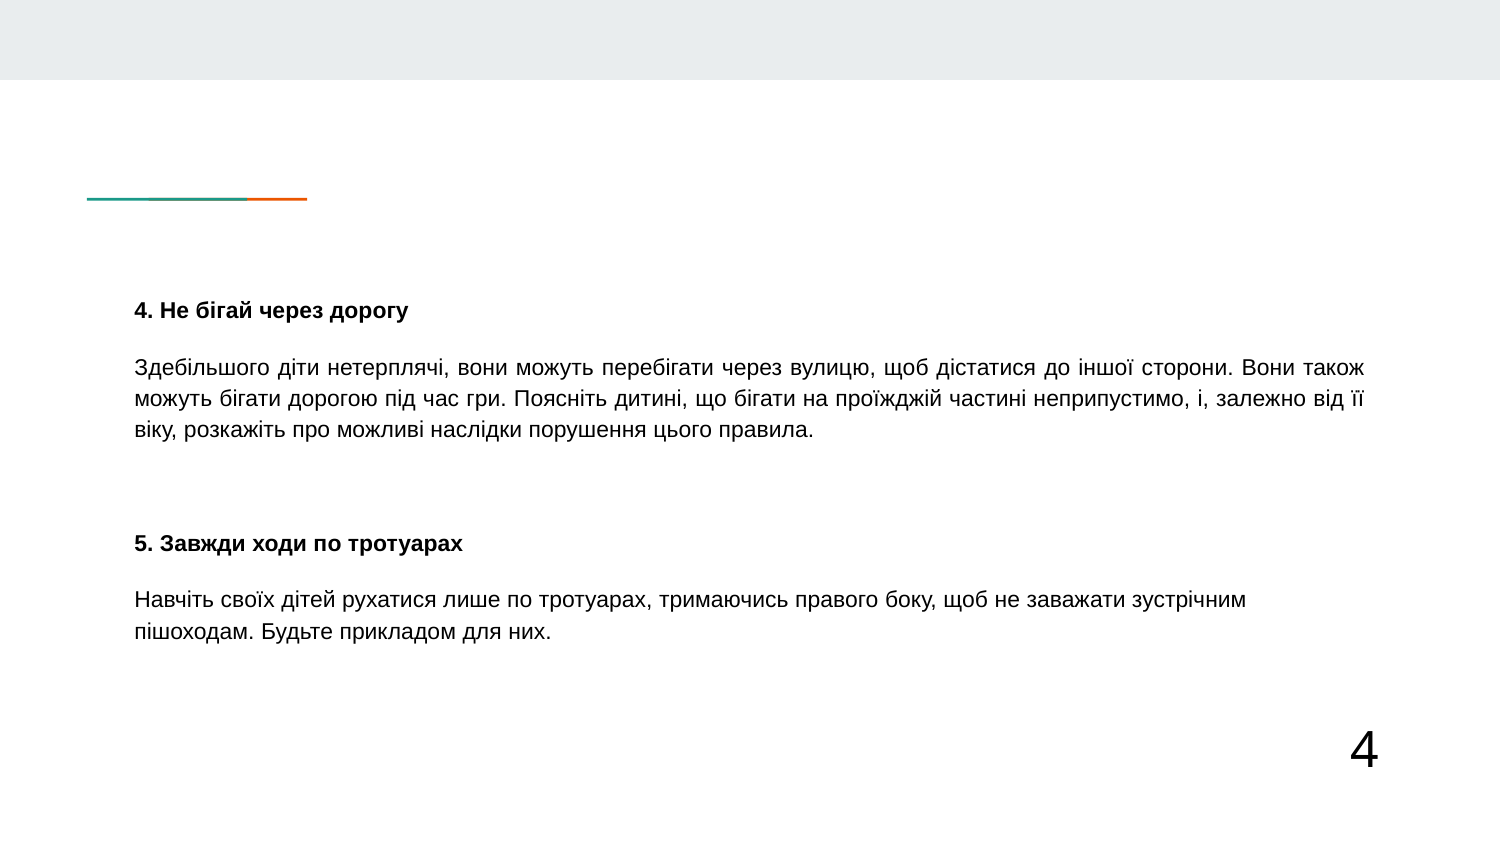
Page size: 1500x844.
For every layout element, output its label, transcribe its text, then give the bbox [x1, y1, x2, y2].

list 4. Не бігай через дорогу Здебільшого діти нетерплячі, вони можуть перебігати через вулицю, щоб дістатися до іншої сторони. Вони також можуть бігати дорогою під час гри. Поясніть дитині, що бігати на проїжджій частині неприпустимо, і, залежно від її віку, розкажіть про можливі наслідки порушення цього правила. 5. Завжди ходи по тротуарах Навчіть своїх дітей рухатися лише по тротуарах, тримаючись правого боку, щоб не заважати зустрічним пішоходам. Будьте прикладом для них. [119, 276, 1381, 648]
text_box 4 [1334, 702, 1432, 780]
